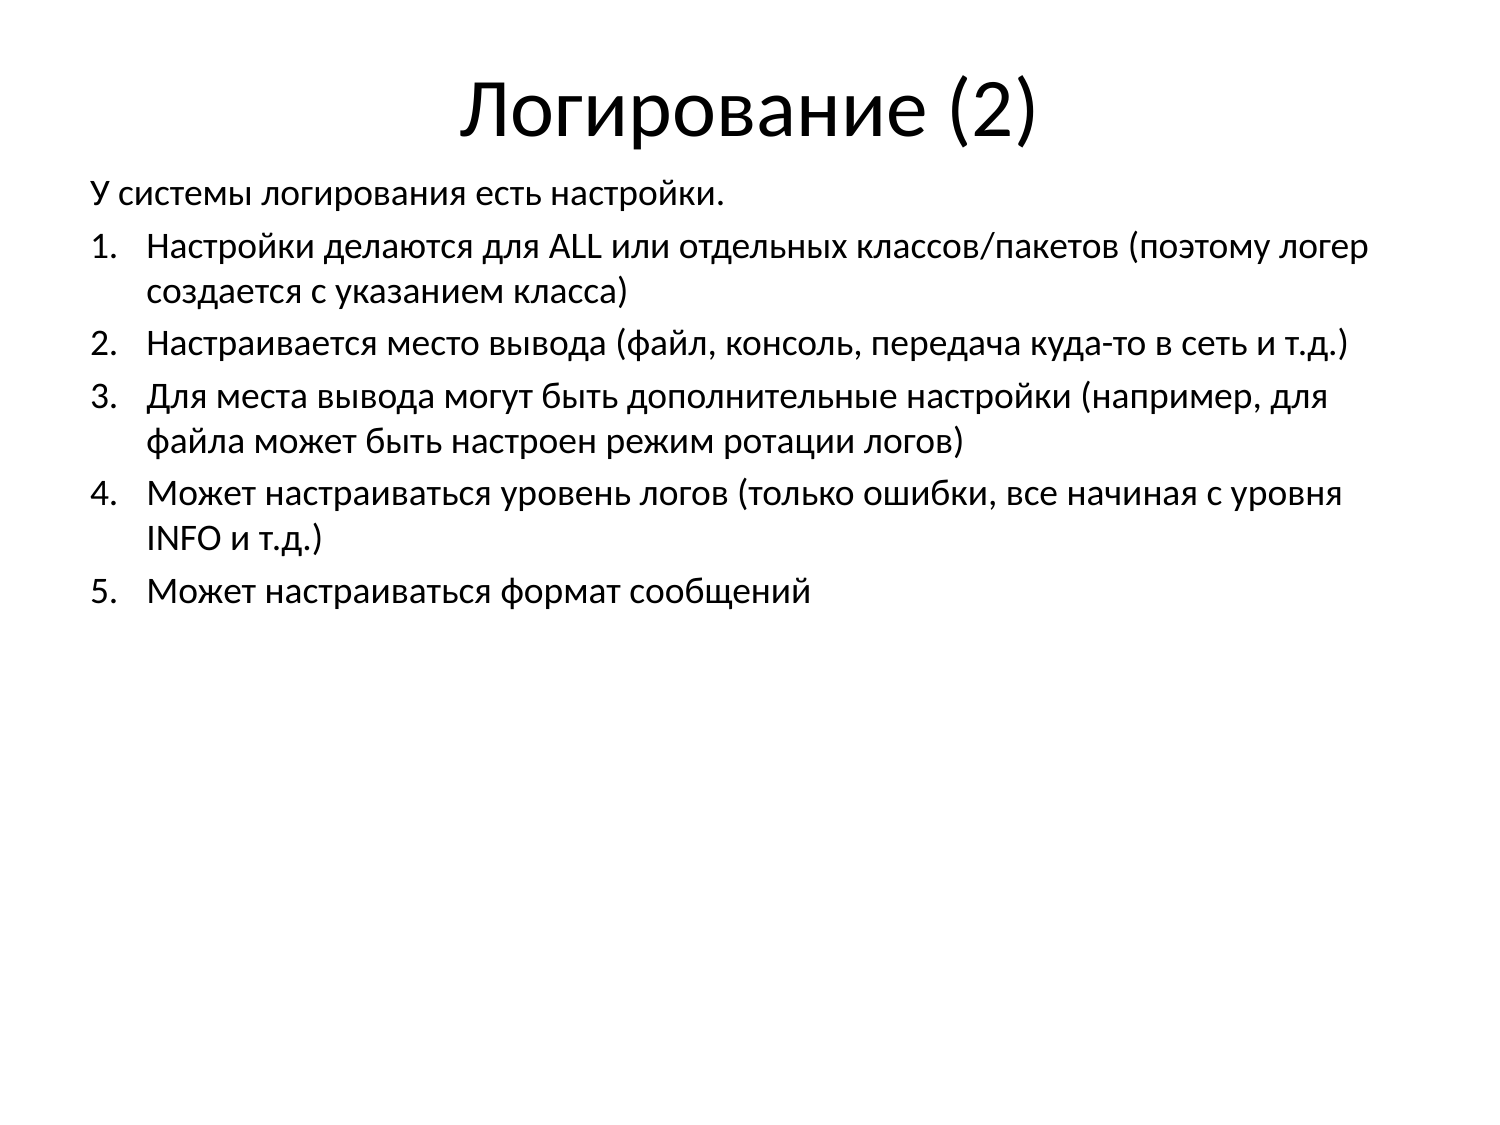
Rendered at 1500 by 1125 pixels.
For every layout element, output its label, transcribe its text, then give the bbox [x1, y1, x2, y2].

list У системы логирования есть настройки. Настройки делаются для ALL или отдельных классов/пакетов (поэтому логер создается с указанием класса) Настраивается место вывода (файл, консоль, передача куда-то в сеть и т.д.) Для места вывода могут быть дополнительные настройки (например, для файла может быть настроен режим ротации логов) Может настраиваться уровень логов (только ошибки, все начиная с уровня INFO и т.д.) Может настраиваться формат сообщений [75, 160, 1425, 1047]
title Логирование (2) [75, 45, 1425, 160]
